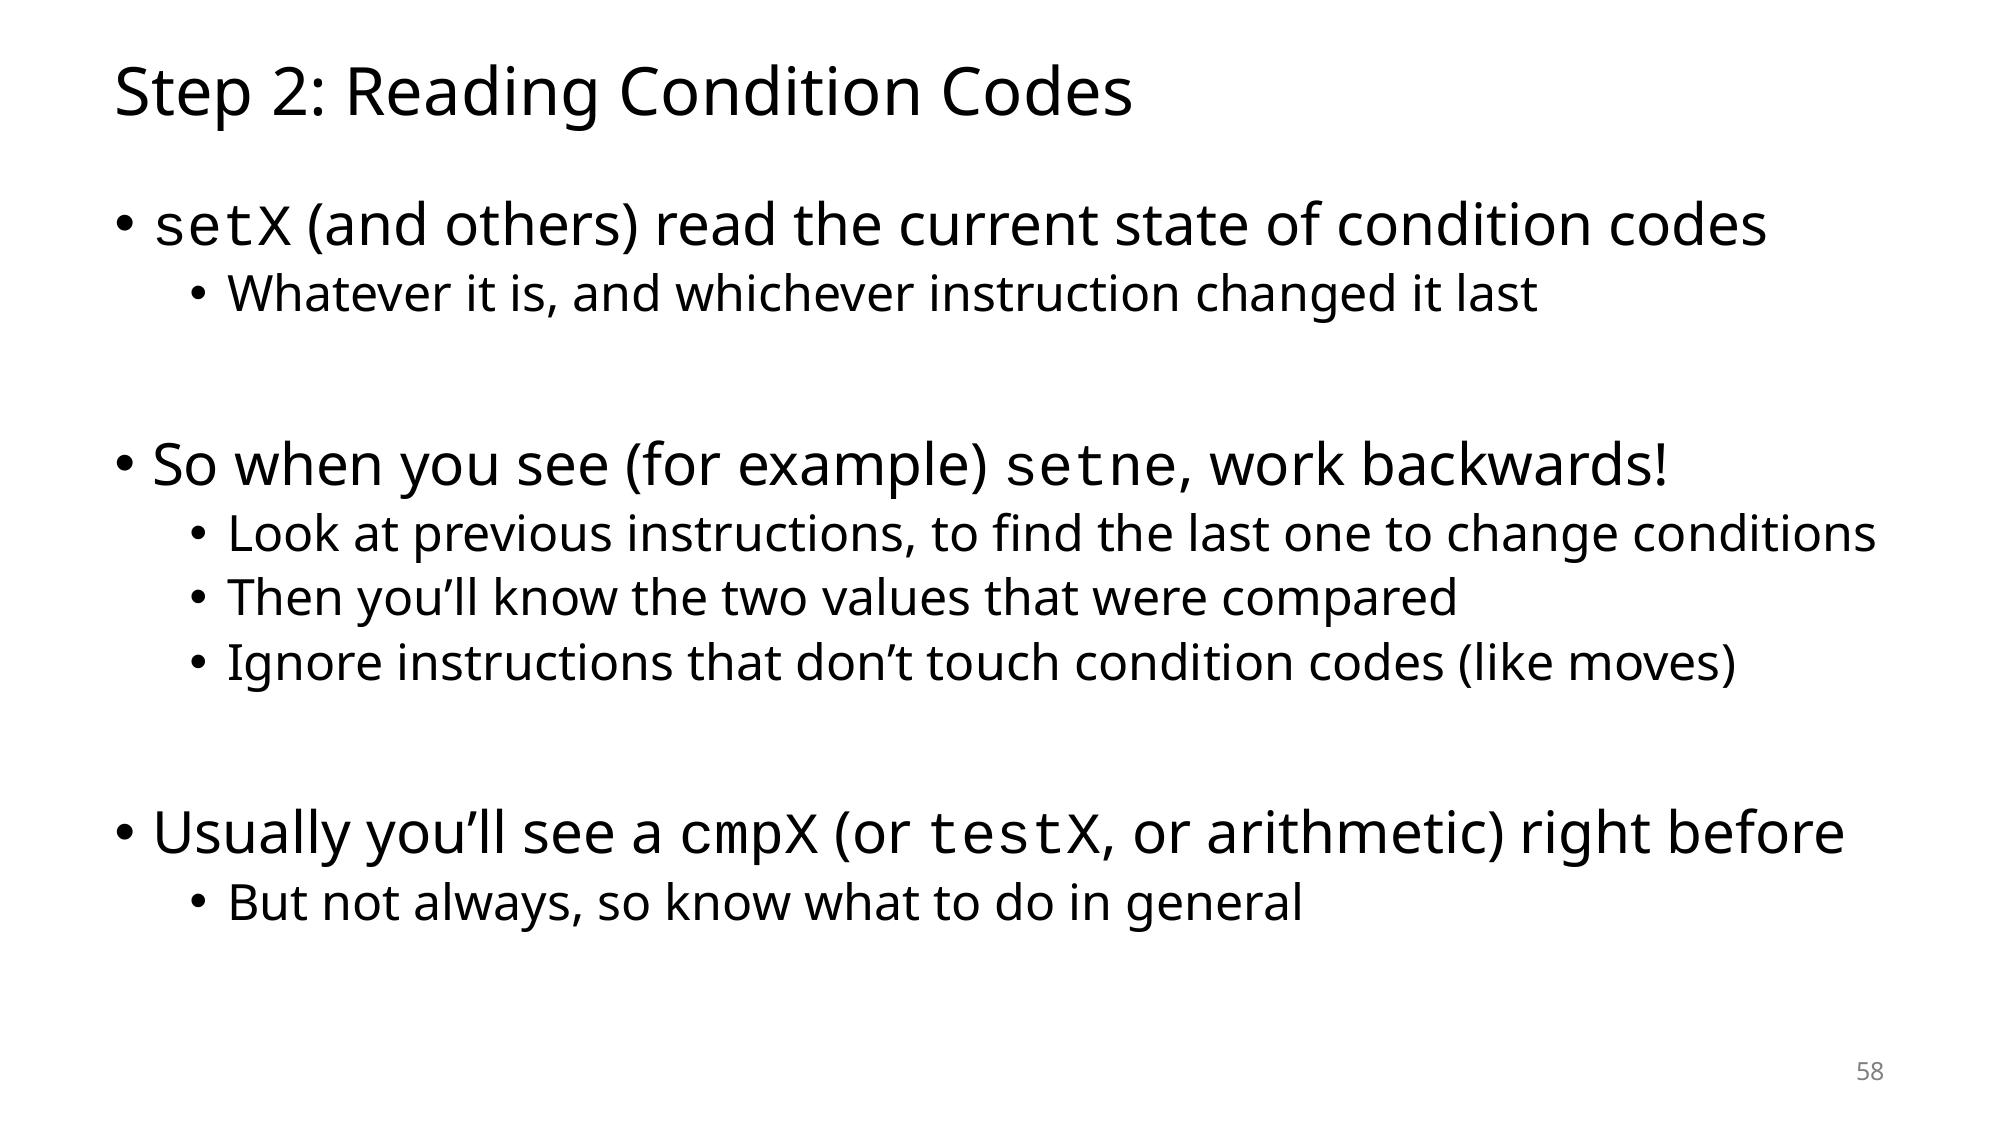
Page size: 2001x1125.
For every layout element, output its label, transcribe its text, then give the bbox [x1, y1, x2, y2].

slide_number 58 [1749, 1042, 1900, 1103]
title Step 2: Reading Condition Codes [99, 37, 1900, 150]
list setX (and others) read the current state of condition codes Whatever it is, and whichever instruction changed it last So when you see (for example) setne, work backwards! Look at previous instructions, to find the last one to change conditions Then you’ll know the two values that were compared Ignore instructions that don’t touch condition codes (like moves) Usually you’ll see a cmpX (or testX, or arithmetic) right before But not always, so know what to do in general [99, 187, 1900, 1013]
